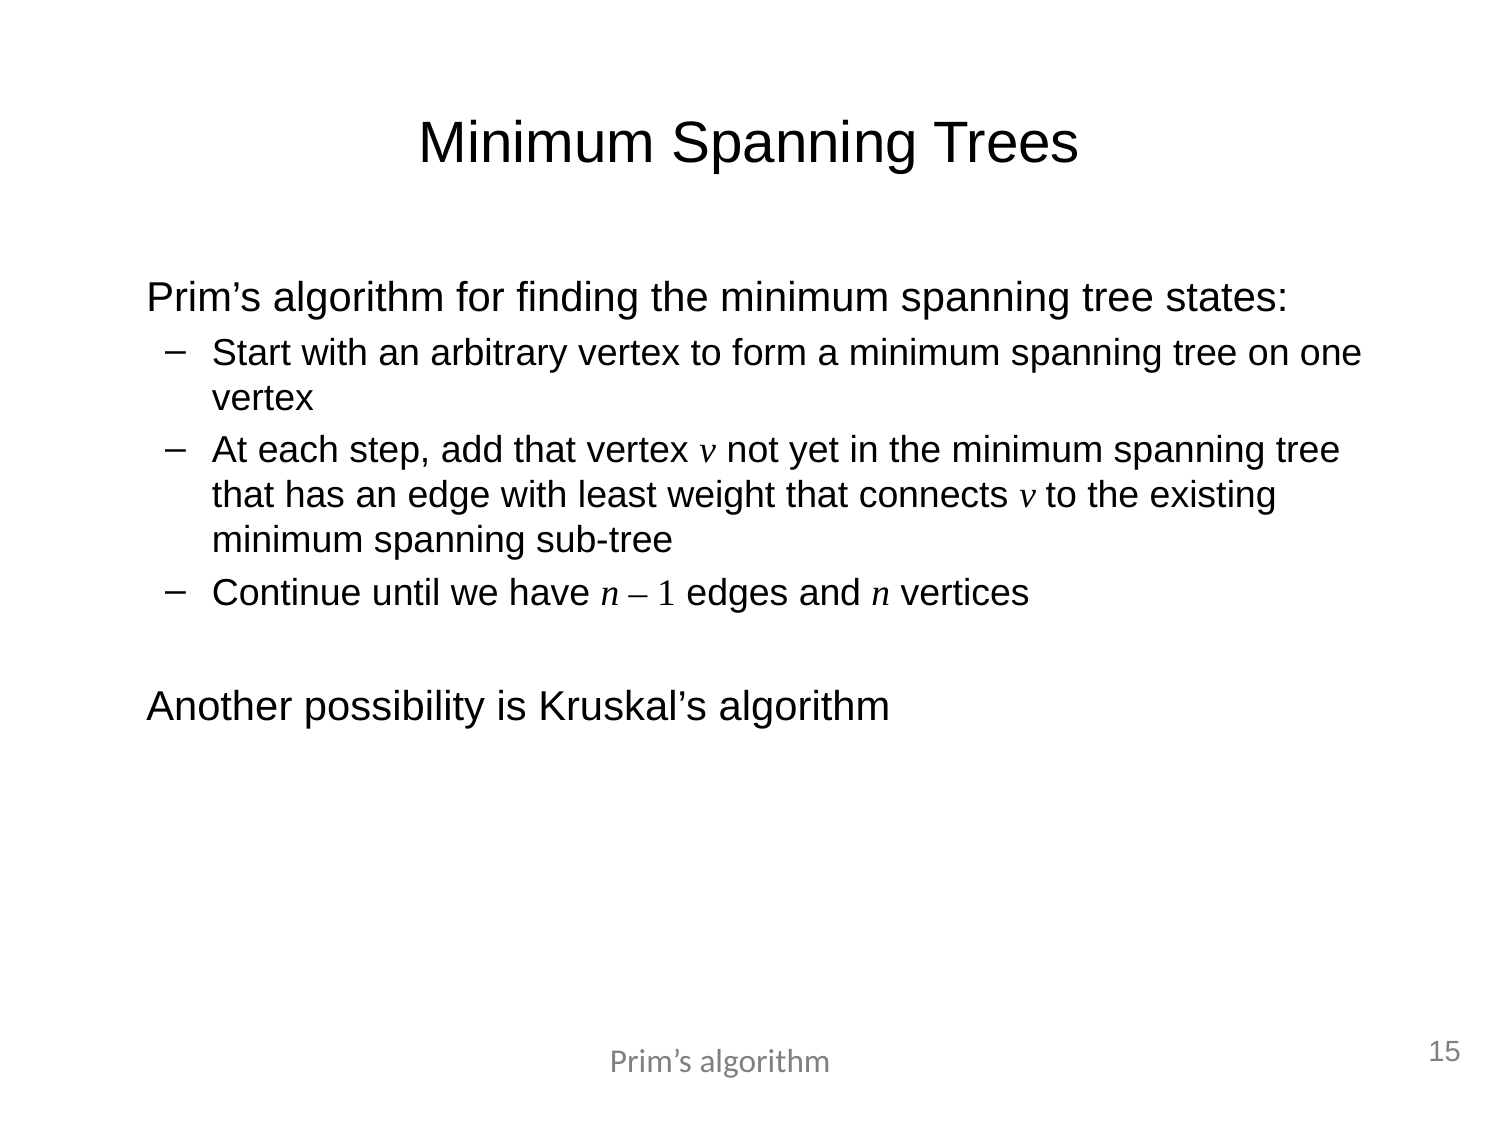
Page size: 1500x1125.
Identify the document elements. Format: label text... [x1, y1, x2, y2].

title Minimum Spanning Trees [74, 44, 1426, 233]
list Prim’s algorithm for finding the minimum spanning tree states: Start with an arbitrary vertex to form a minimum spanning tree on one vertex At each step, add that vertex v not yet in the minimum spanning tree that has an edge with least weight that connects v to the existing minimum spanning sub-tree Continue until we have n – 1 edges and n vertices Another possibility is Kruskal’s algorithm [74, 262, 1426, 1006]
